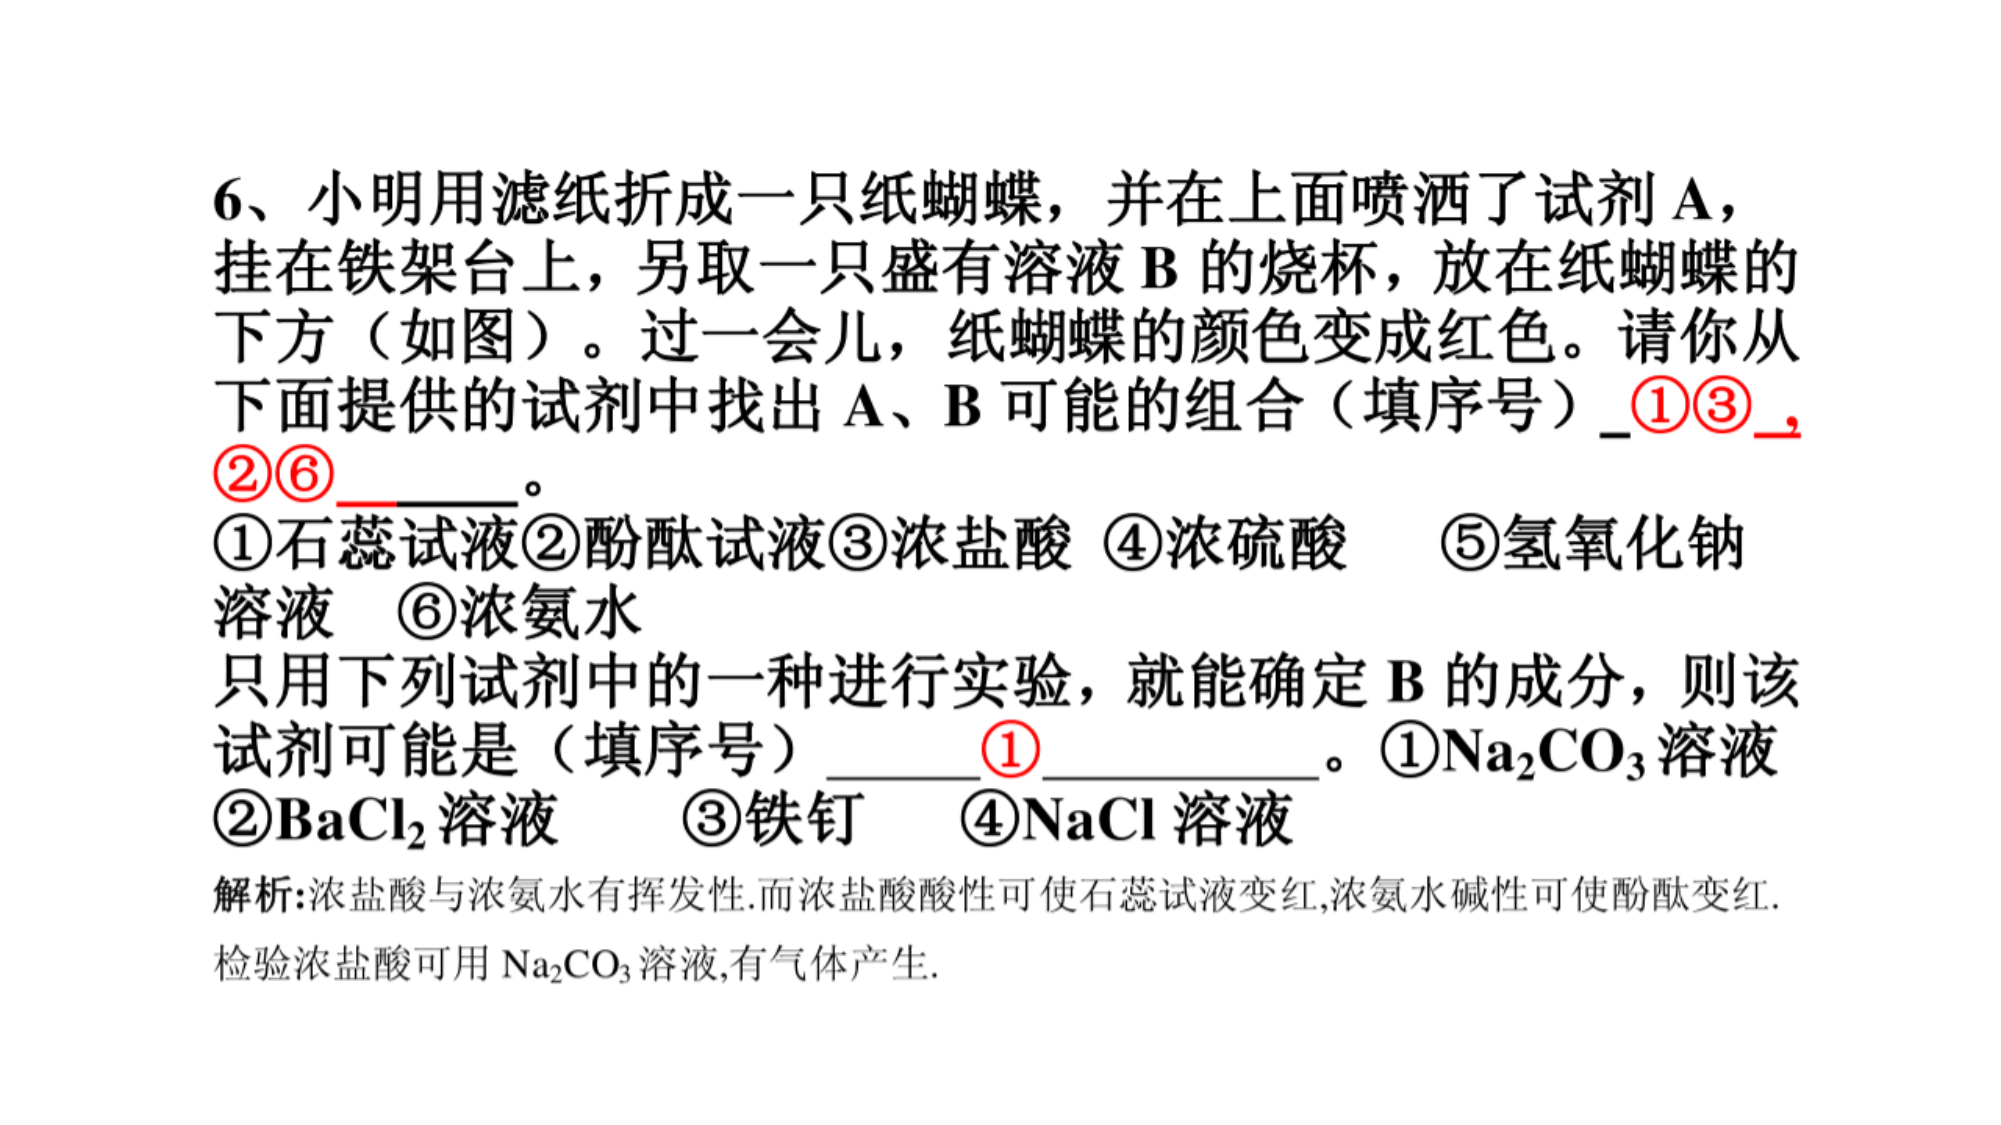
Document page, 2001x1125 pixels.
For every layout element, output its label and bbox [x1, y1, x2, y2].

picture [169, 133, 1831, 992]
